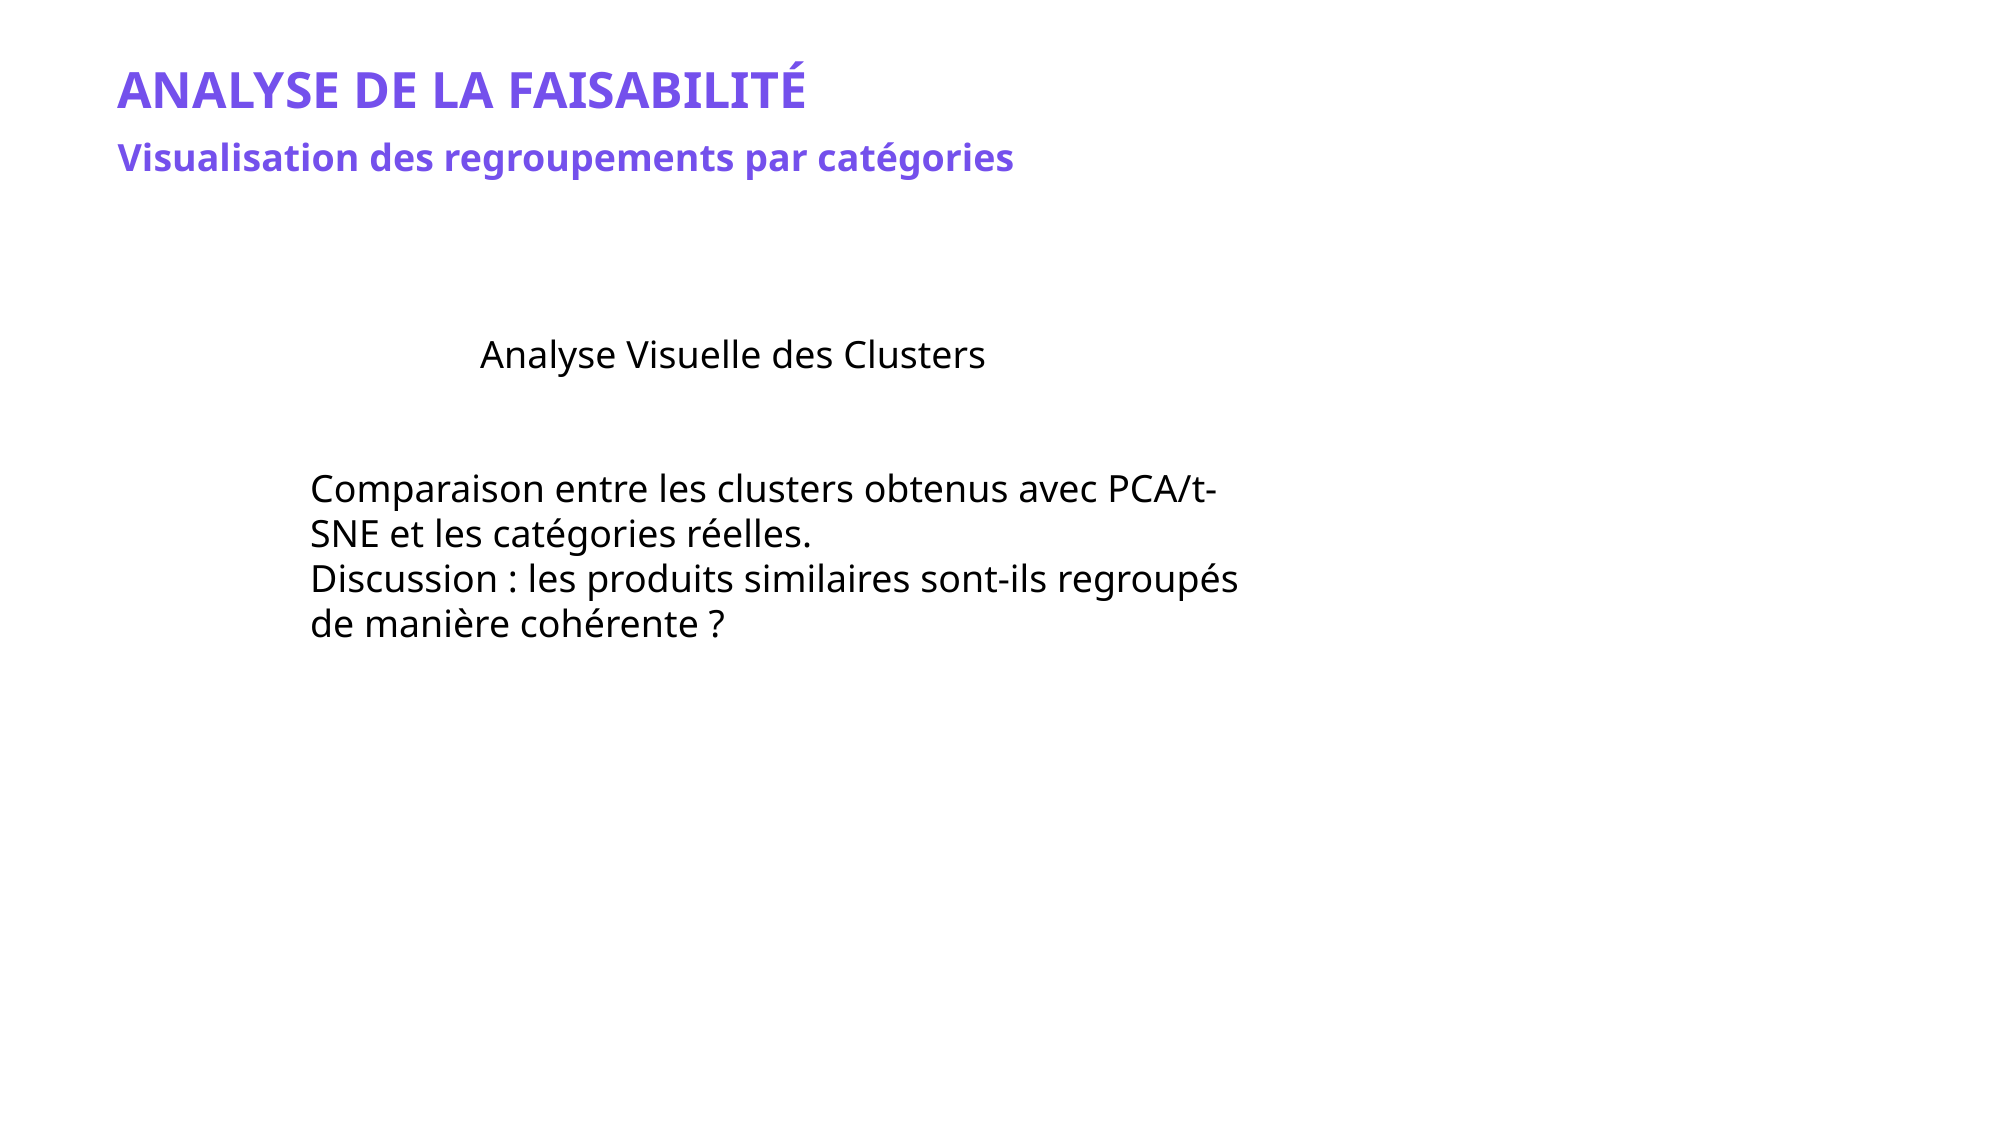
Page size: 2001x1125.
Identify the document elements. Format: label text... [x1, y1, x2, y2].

text_box Comparaison entre les clusters obtenus avec PCA/t-SNE et les catégories réelles. Discussion : les produits similaires sont-ils regroupés de manière cohérente ? [295, 457, 1296, 653]
text_box ANALYSE DE LA FAISABILITÉ [102, 51, 1060, 127]
text_box Visualisation des regroupements par catégories [102, 127, 1092, 187]
text_box Analyse Visuelle des Clusters [465, 323, 1467, 384]
